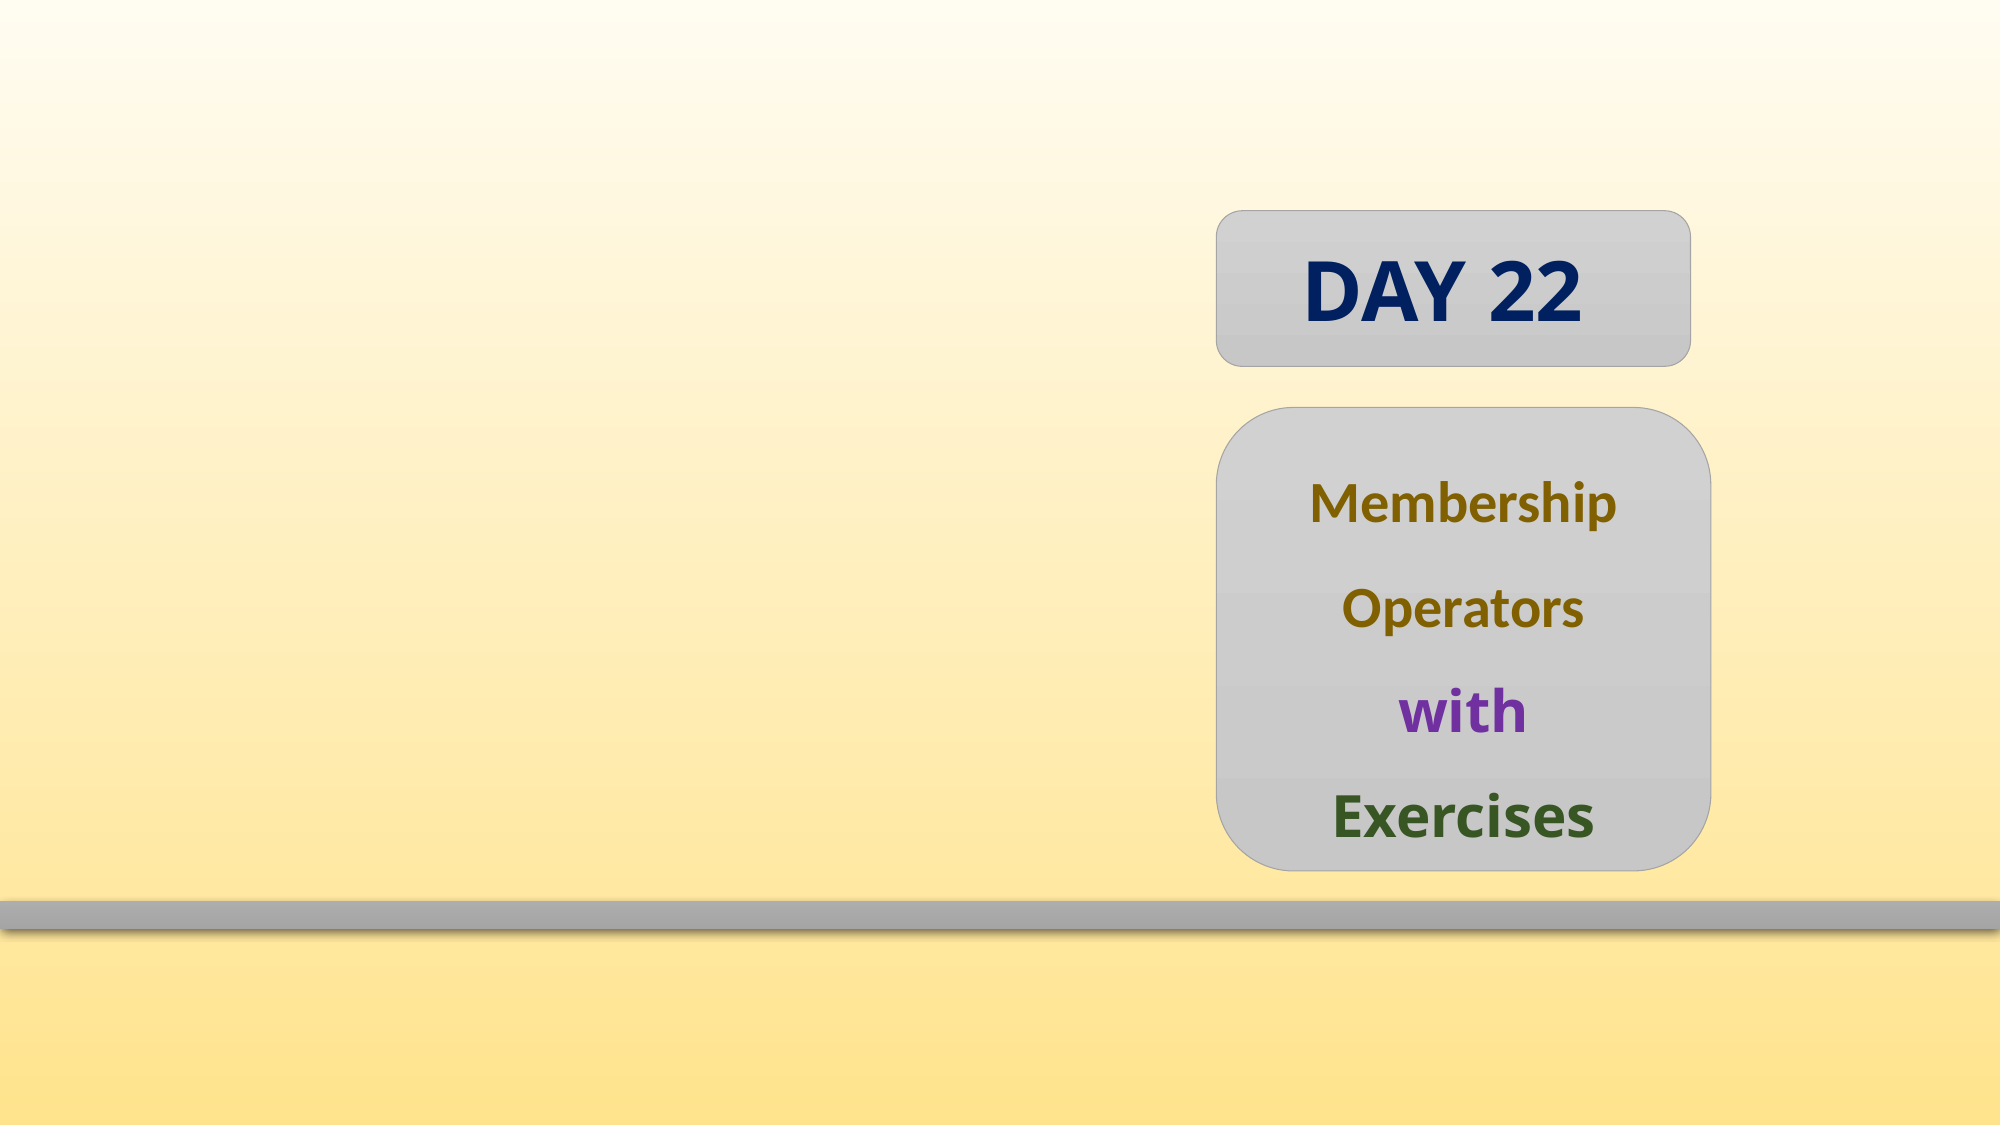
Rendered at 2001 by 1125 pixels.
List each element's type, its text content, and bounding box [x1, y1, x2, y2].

text_box Membership Operators with Exercises [1215, 406, 1712, 872]
text_box [0, 901, 2000, 929]
text_box DAY 22 [1215, 210, 1692, 367]
